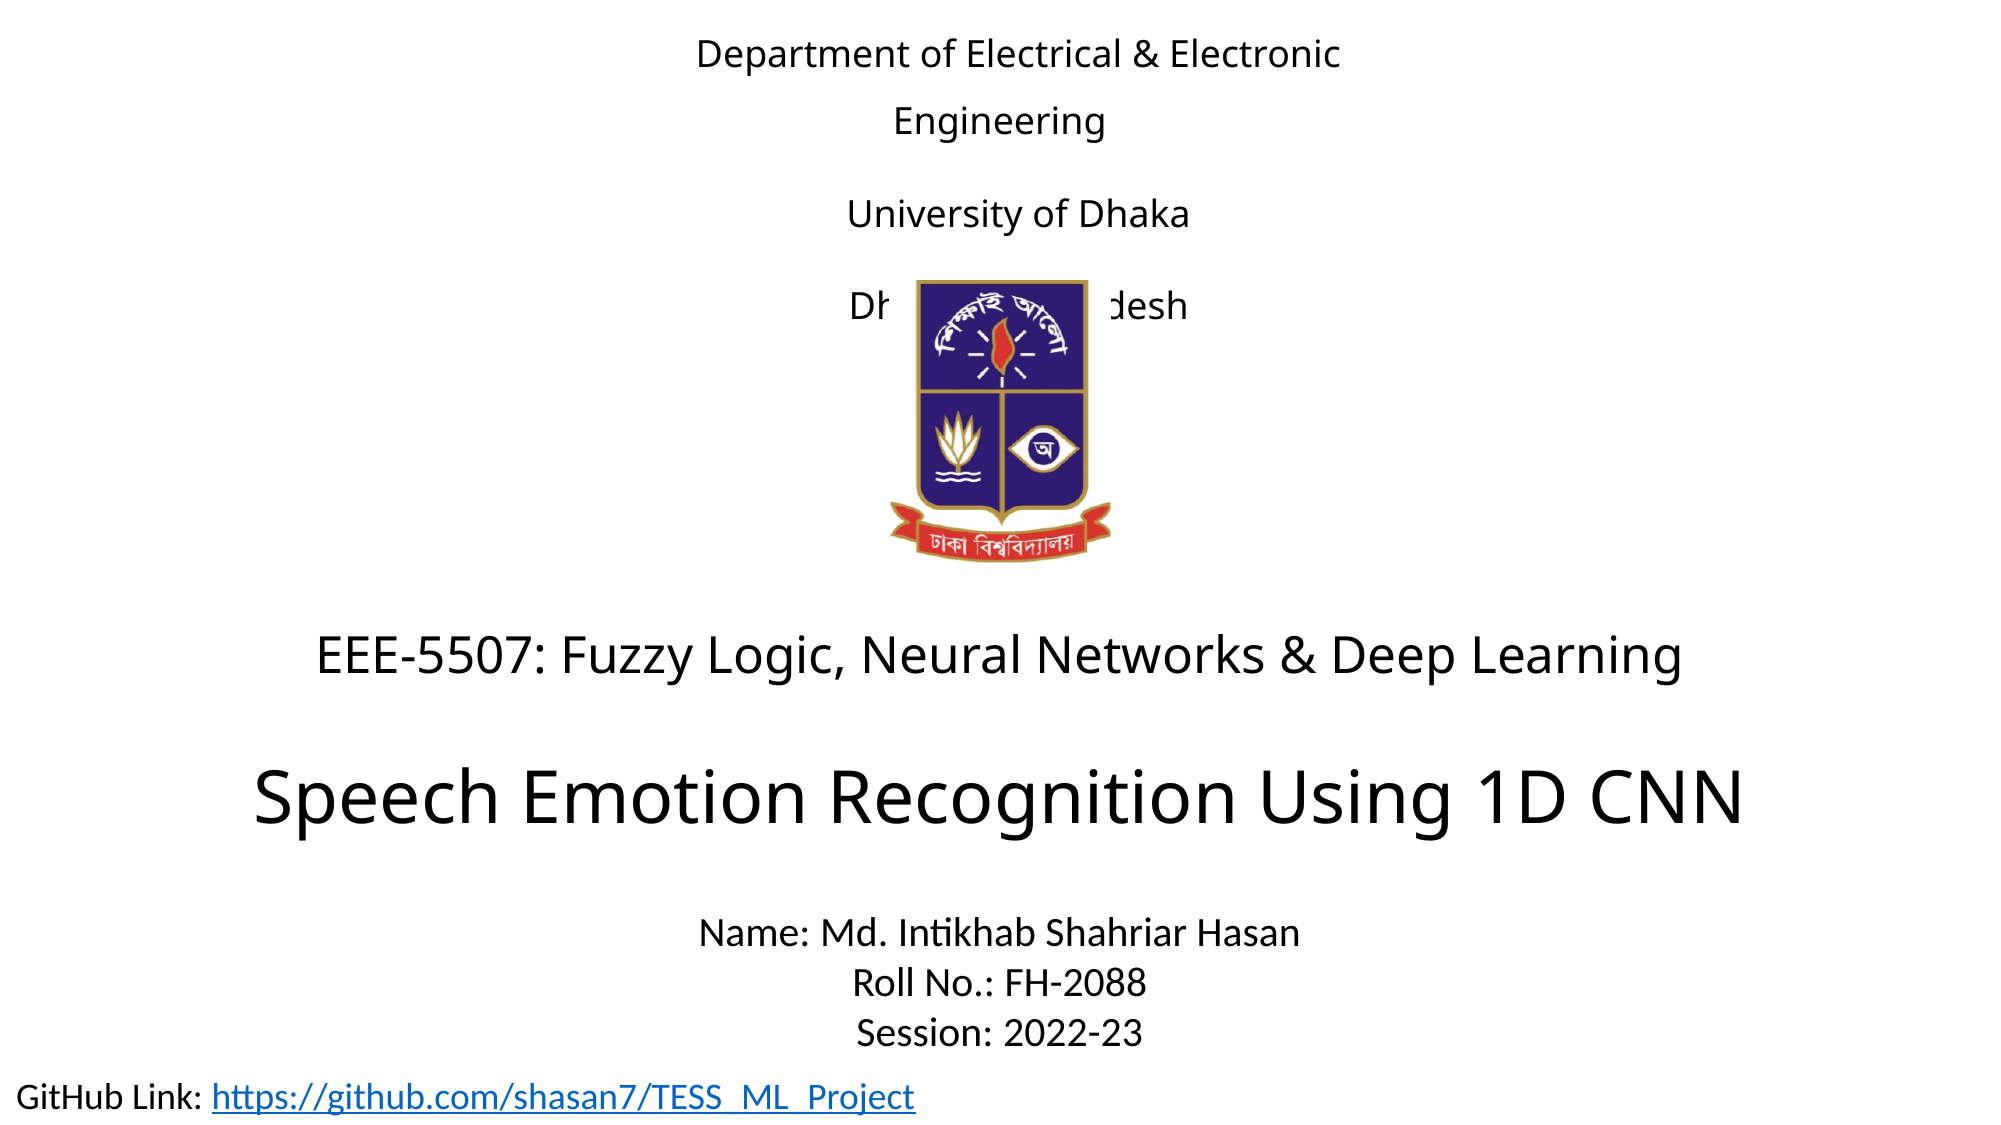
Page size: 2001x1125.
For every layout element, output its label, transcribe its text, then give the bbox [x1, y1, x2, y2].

text_box GitHub Link: https://github.com/shasan7/TESS_ML_Project [1, 1064, 940, 1125]
text_box Department of Electrical & Electronic Engineering University of Dhaka Dhaka, Bangladesh [550, 0, 1450, 338]
text_box Name: Md. Intikhab Shahriar Hasan Roll No.: FH-2088 Session: 2022-23 [0, 897, 2000, 1063]
picture [889, 280, 1111, 563]
text_box EEE-5507: Fuzzy Logic, Neural Networks & Deep Learning Speech Emotion Recognition Using 1D CNN [95, 622, 1905, 848]
